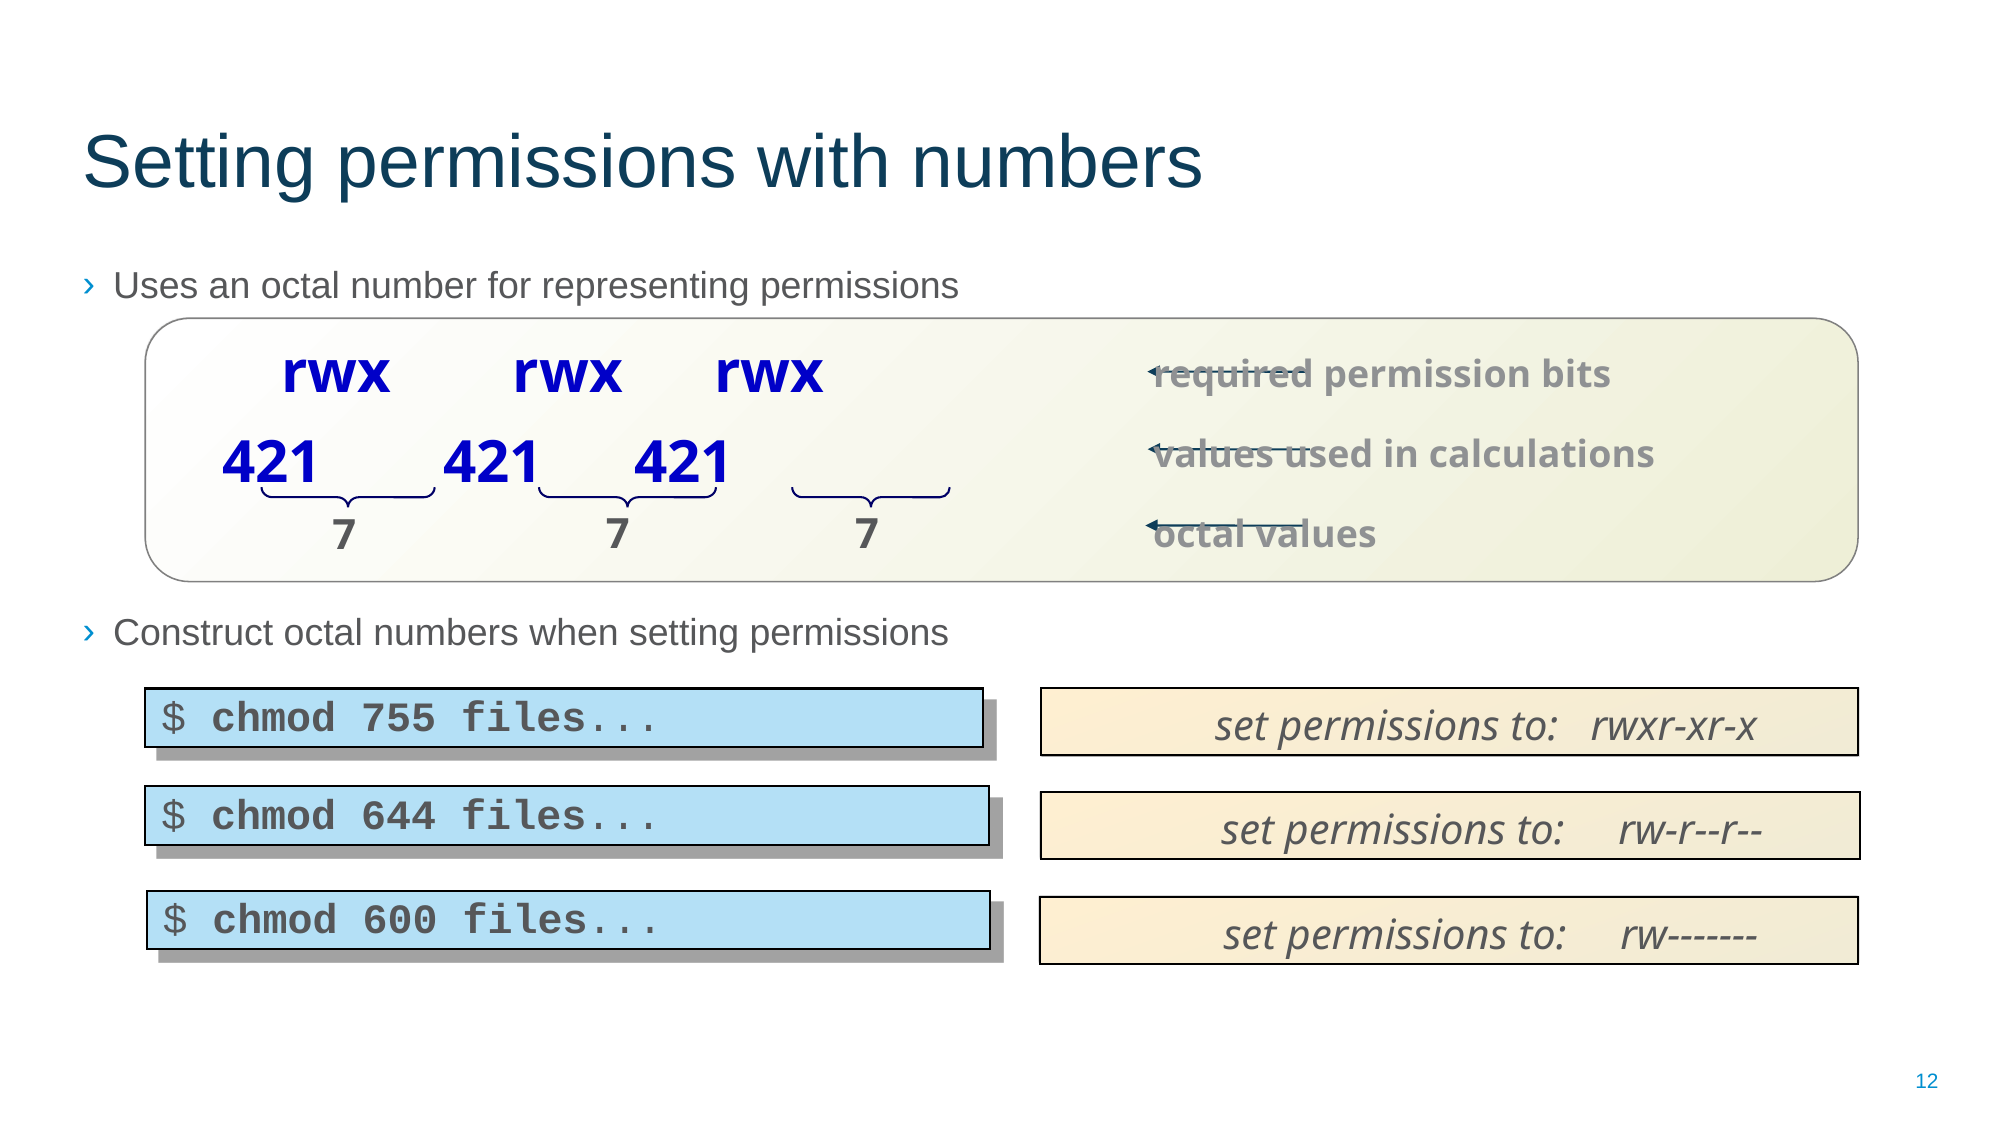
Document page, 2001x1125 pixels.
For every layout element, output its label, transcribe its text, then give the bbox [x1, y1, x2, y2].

text_box rwx rwx rwx 421 421 421 [145, 318, 1859, 582]
text_box 7 [840, 499, 920, 565]
text_box set permissions to: rwxr-xr-x [1041, 688, 1858, 756]
text_box $ chmod 755 files... [145, 688, 984, 748]
text_box [542, 487, 713, 495]
text_box [265, 495, 431, 508]
text_box $ chmod 600 files... [146, 890, 991, 950]
text_box [543, 495, 712, 508]
text_box $ chmod 644 files... [145, 786, 989, 846]
text_box required permission bits values used in calculations octal values [1138, 333, 1767, 541]
text_box set permissions to: rw-r--r-- [1040, 792, 1860, 860]
text_box set permissions to: rw------- [1039, 896, 1859, 964]
text_box [264, 487, 432, 495]
text_box Uses an octal number for representing permissions Construct octal numbers when setting permissions [67, 253, 1939, 1000]
text_box 7 [317, 500, 397, 566]
text_box [794, 487, 947, 495]
text_box 7 [591, 499, 671, 565]
text_box [796, 495, 946, 508]
text_box Setting permissions with numbers [67, 20, 1565, 210]
